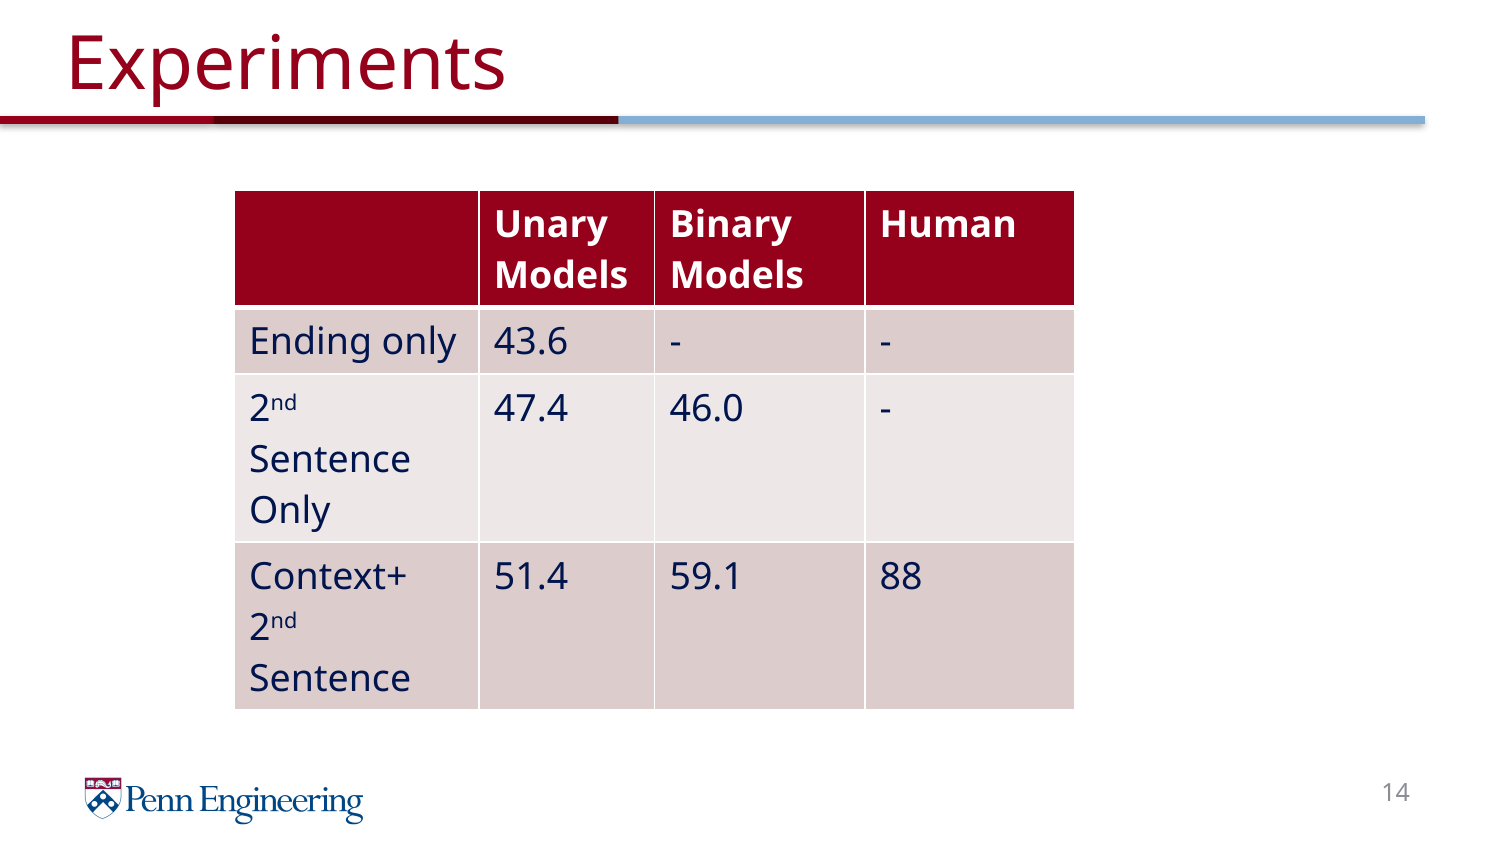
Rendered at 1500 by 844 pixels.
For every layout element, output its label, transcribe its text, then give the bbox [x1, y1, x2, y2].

table_cell 2nd Sentence Only [235, 375, 478, 541]
table_cell Ending only [235, 310, 478, 373]
table_header [235, 191, 478, 305]
table_cell - [866, 375, 1074, 541]
title Experiments [50, 2, 1401, 117]
table_cell 51.4 [480, 543, 654, 709]
table_cell - [866, 310, 1074, 373]
table_header Unary Models [480, 191, 654, 305]
table_cell Context+ 2nd Sentence [235, 543, 478, 709]
table_cell 43.6 [480, 310, 654, 373]
table_cell 59.1 [655, 543, 864, 709]
table_header Binary Models [655, 191, 864, 305]
table_cell 46.0 [655, 375, 864, 541]
slide_number 14 [1074, 770, 1425, 816]
table_cell 88 [866, 543, 1074, 709]
picture [75, 770, 372, 828]
table_cell 47.4 [480, 375, 654, 541]
table_cell - [655, 310, 864, 373]
table_header Human [866, 191, 1074, 305]
